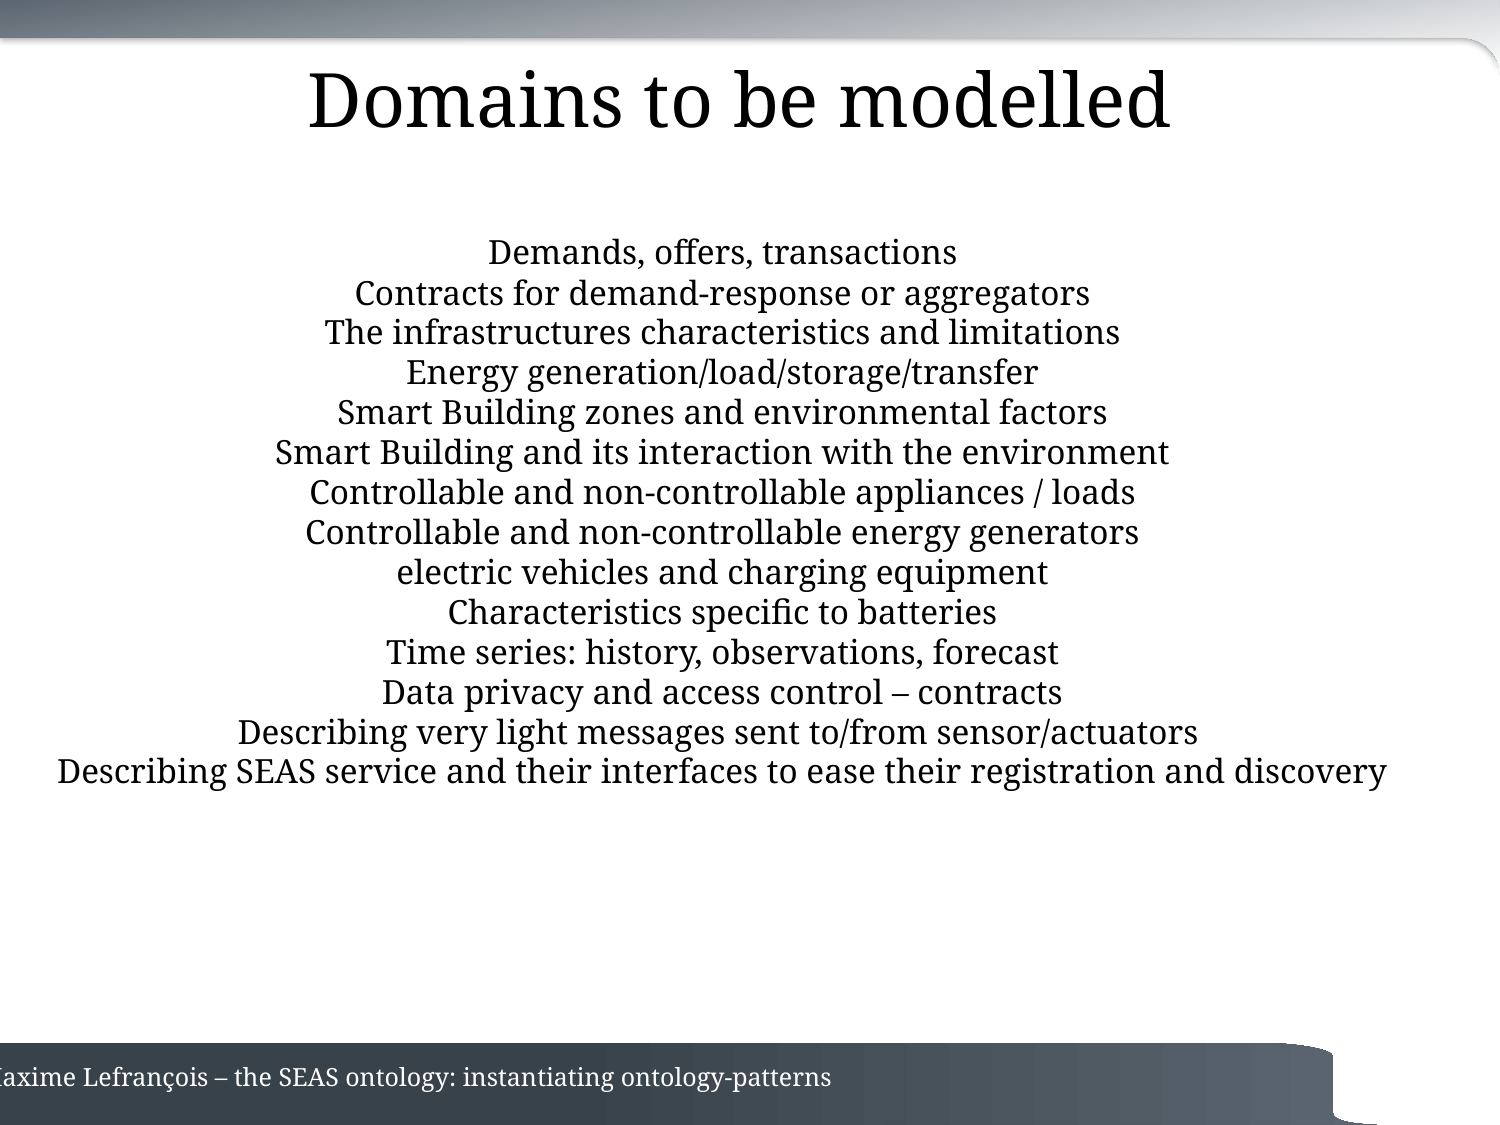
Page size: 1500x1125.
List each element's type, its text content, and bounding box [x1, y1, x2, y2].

text_box Maxime Lefrançois – the SEAS ontology: instantiating ontology-patterns [0, 1054, 848, 1099]
text_box Domains to be modelled [74, 45, 1425, 233]
text_box Demands, offers, transactions Contracts for demand-response or aggregators The infrastructures characteristics and limitations Energy generation/load/storage/transfer Smart Building zones and environmental factors Smart Building and its interaction with the environment Controllable and non-controllable appliances / loads Controllable and non-controllable energy generators electric vehicles and charging equipment Characteristics specific to batteries Time series: history, observations, forecast Data privacy and access control – contracts Describing very light messages sent to/from sensor/actuators Describing SEAS service and their interfaces to ease their registration and discovery [41, 184, 1405, 798]
